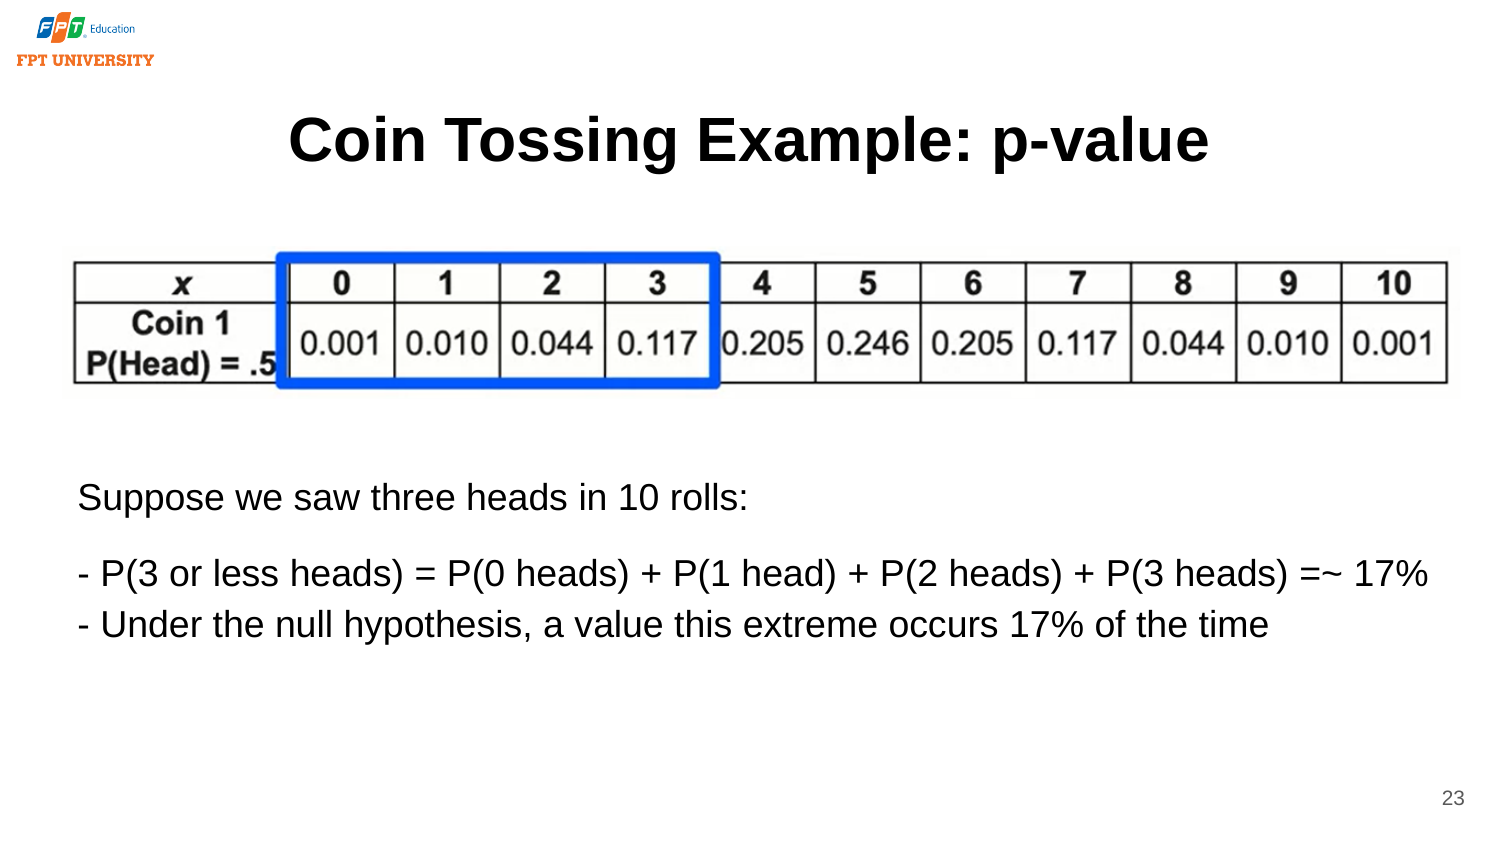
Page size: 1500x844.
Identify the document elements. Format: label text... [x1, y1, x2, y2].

title Coin Tossing Example: p-value [51, 72, 1449, 167]
picture [11, 1, 160, 77]
picture [62, 246, 1461, 400]
slide_number 23 [1389, 764, 1480, 830]
list Suppose we saw three heads in 10 rolls: - P(3 or less heads) = P(0 heads) + P(1 head) + P(2 heads) + P(3 heads) =~ 17% - Under the null hypothesis, a value this extreme occurs 17% of the time [62, 451, 1461, 722]
